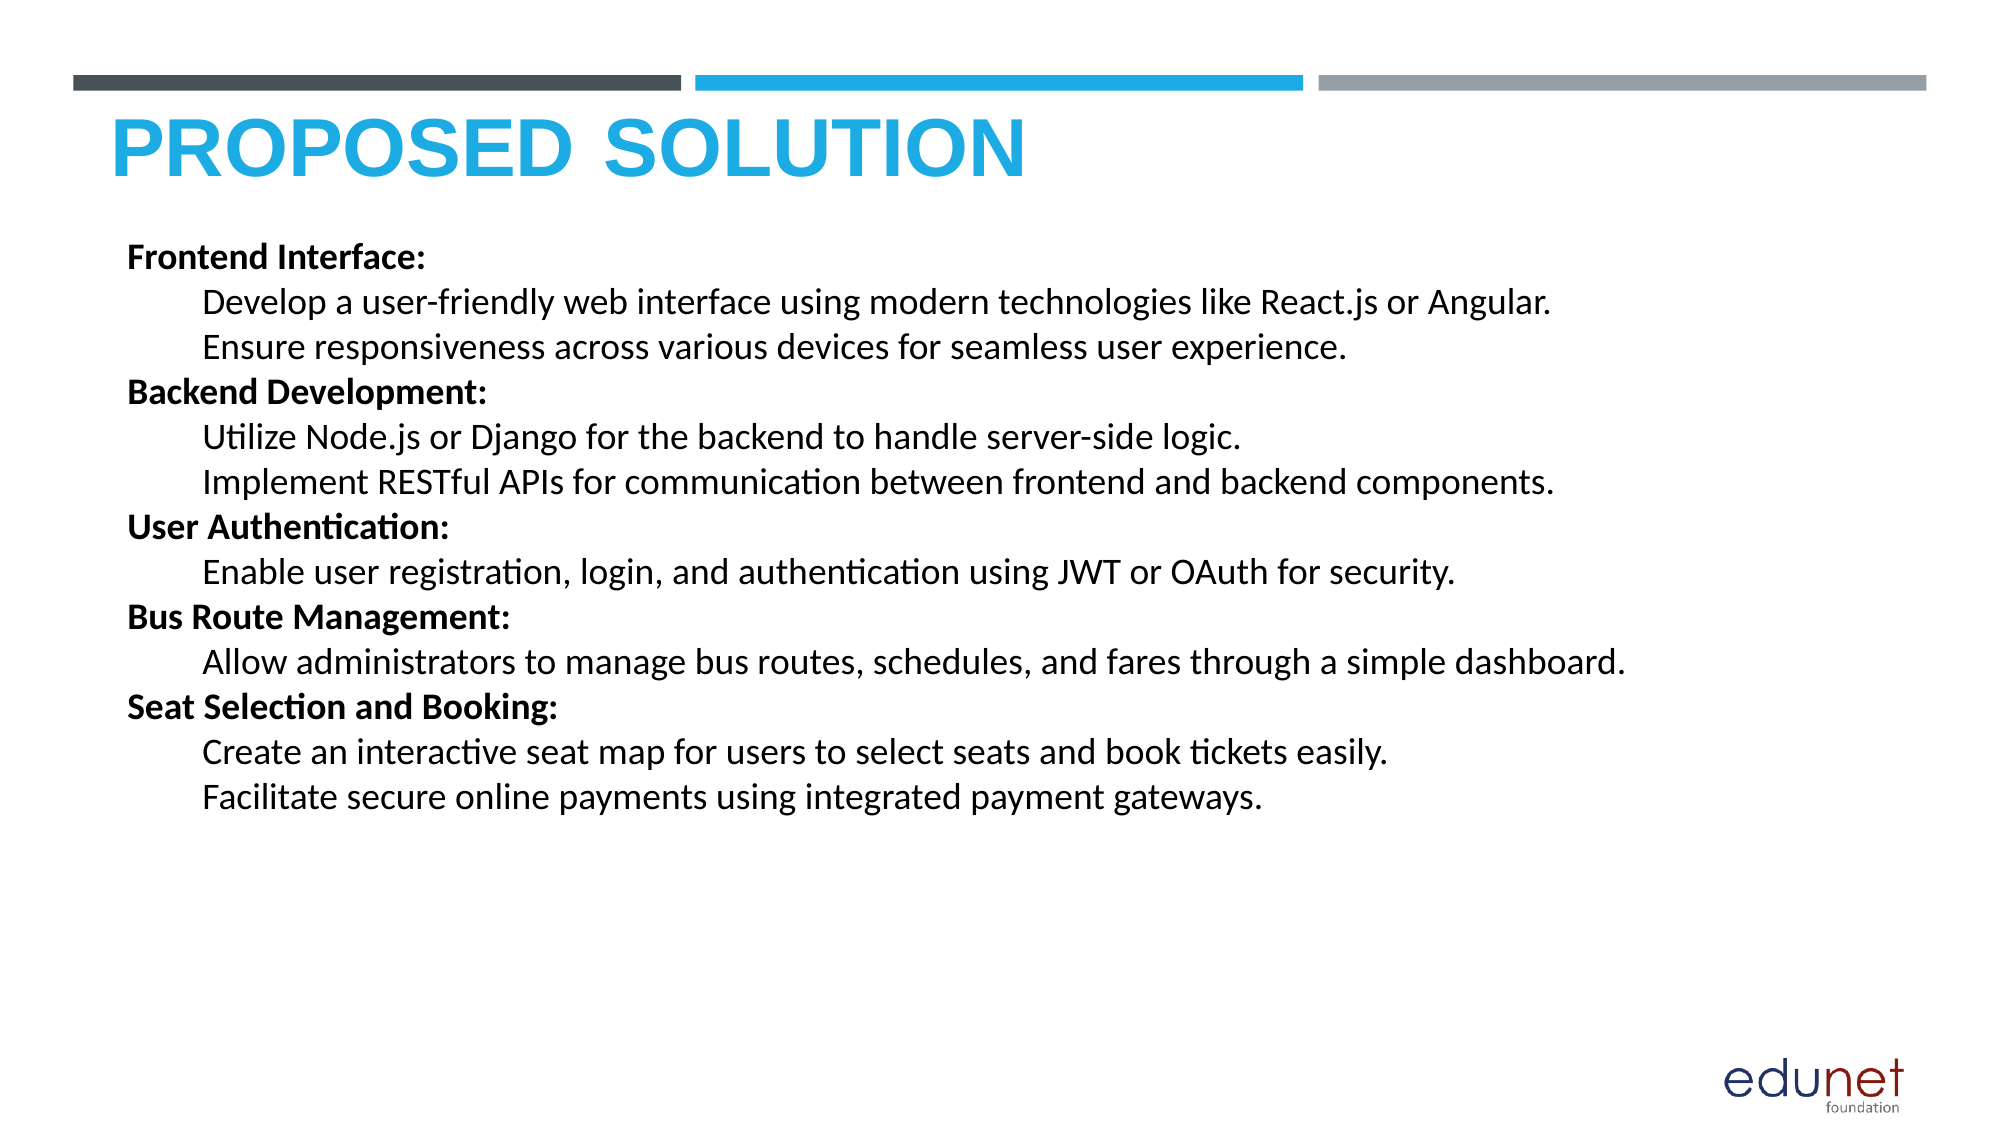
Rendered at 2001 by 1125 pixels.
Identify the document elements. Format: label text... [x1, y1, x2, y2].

text_box Frontend Interface: Develop a user-friendly web interface using modern technologies like React.js or Angular. Ensure responsiveness across various devices for seamless user experience. Backend Development: Utilize Node.js or Django for the backend to handle server-side logic. Implement RESTful APIs for communication between frontend and backend components. User Authentication: Enable user registration, login, and authentication using JWT or OAuth for security. Bus Route Management: Allow administrators to manage bus routes, schedules, and fares through a simple dashboard. Seat Selection and Booking: Create an interactive seat map for users to select seats and book tickets easily. Facilitate secure online payments using integrated payment gateways. [112, 224, 1863, 825]
title PROPOSED SOLUTION [108, 91, 1034, 282]
picture [1724, 1057, 1904, 1113]
